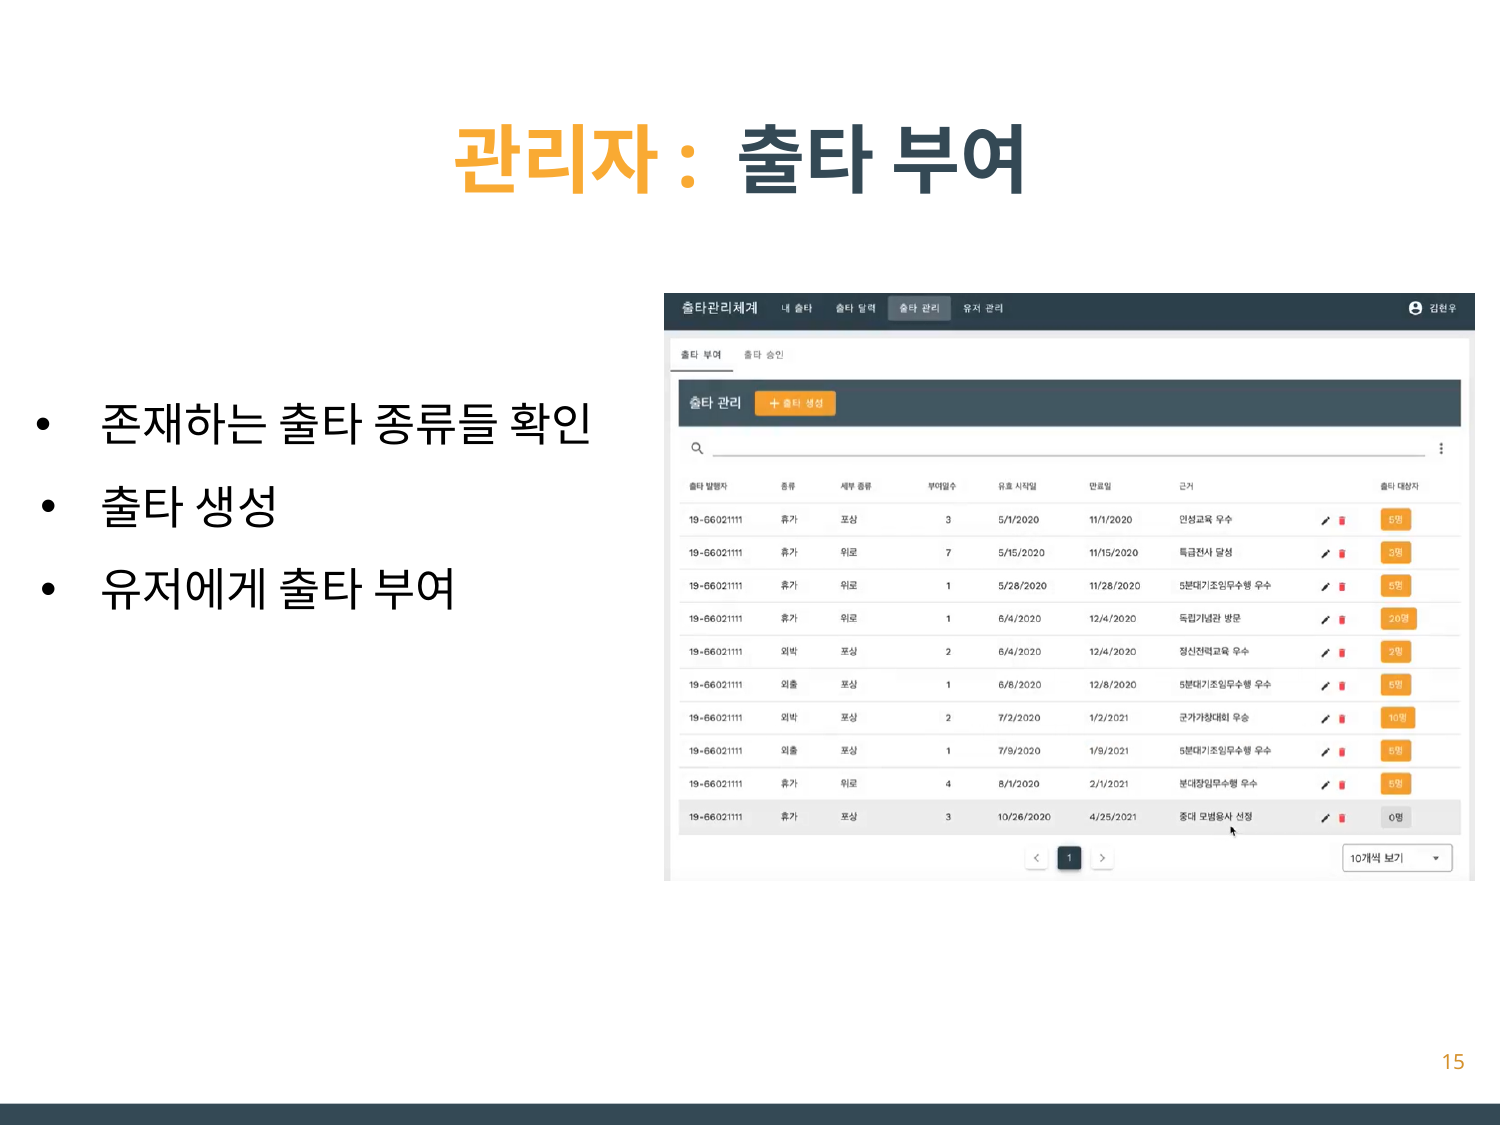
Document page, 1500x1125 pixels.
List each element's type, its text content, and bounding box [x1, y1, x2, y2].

picture [664, 293, 1476, 881]
text_box 존재하는 출타 종류들 확인 출타 생성 유저에게 출타 부여 [10, 353, 835, 958]
title 관리자: 출타 부여 [10, 97, 1490, 252]
slide_number 15 [1389, 1019, 1480, 1106]
